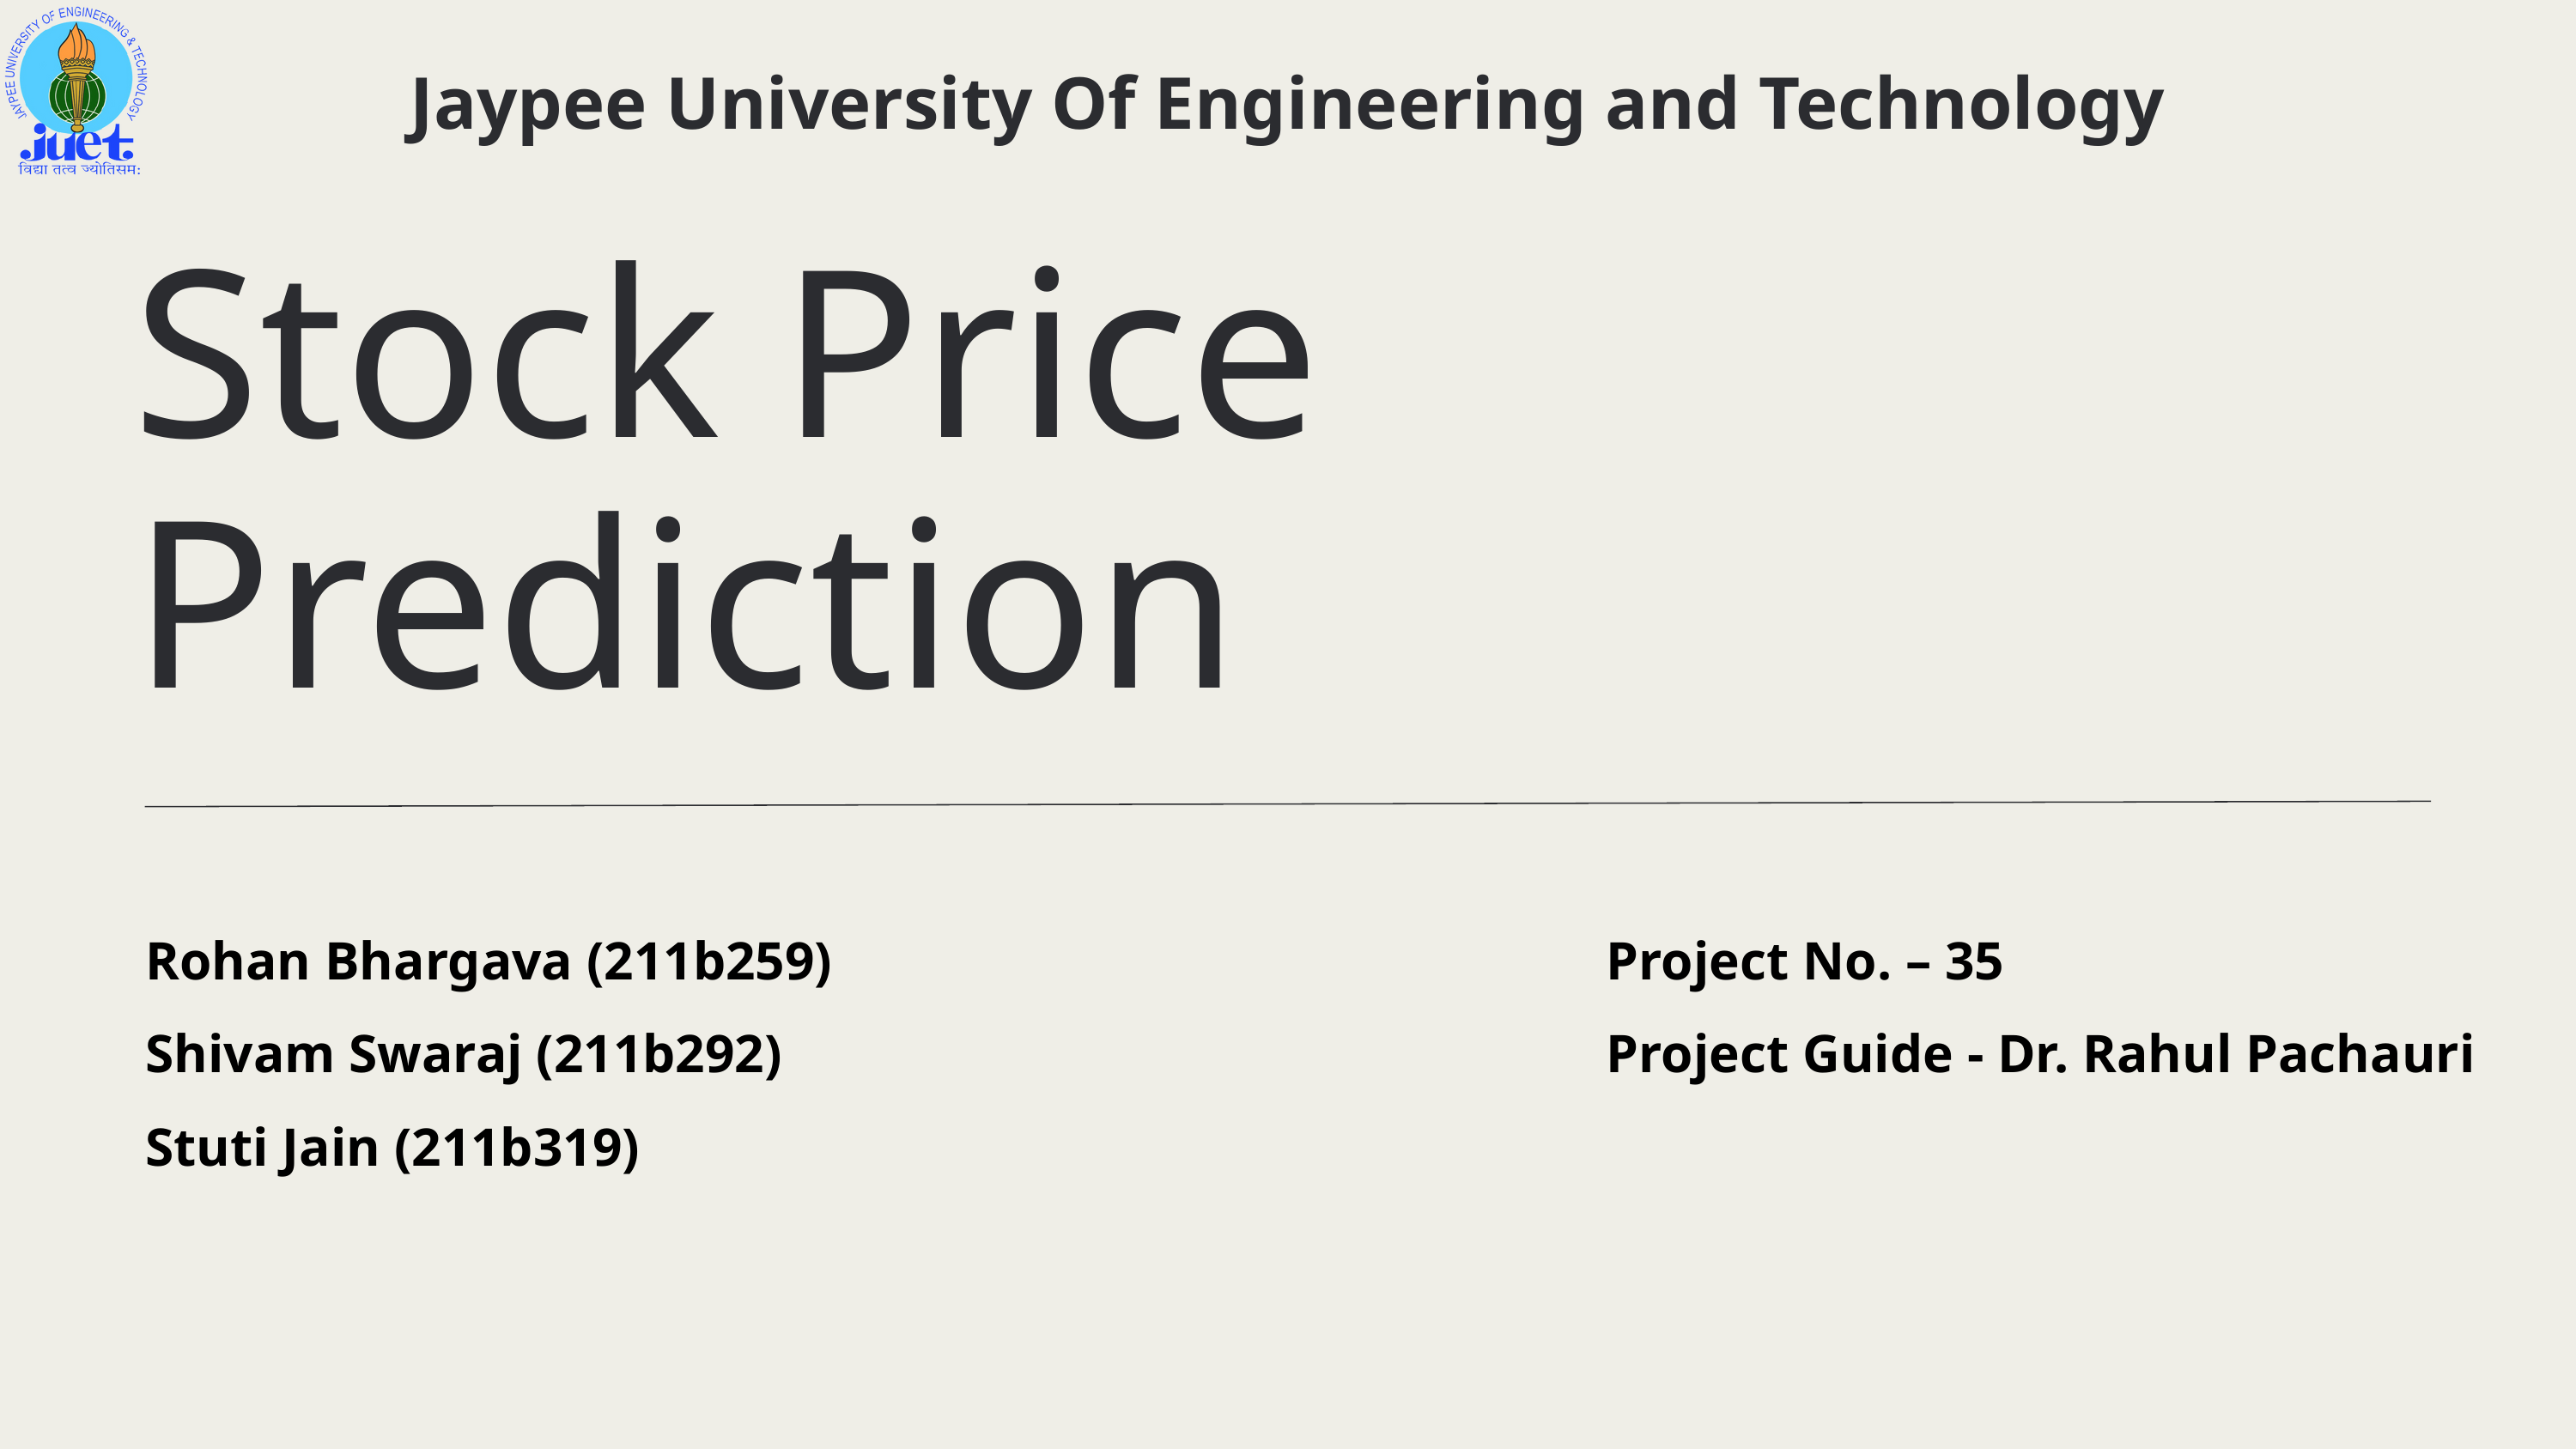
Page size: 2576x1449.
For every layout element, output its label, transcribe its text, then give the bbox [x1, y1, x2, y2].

text_box Jaypee University Of Engineering and Technology [0, 14, 2576, 272]
text_box [0, 3, 153, 14]
text_box Stock Price Prediction [132, 272, 2444, 739]
text_box Rohan Bhargava (211b259) Shivam Swaraj (211b292) Stuti Jain (211b319) [132, 889, 1064, 1183]
text_box Project No. – 35 Project Guide - Dr. Rahul Pachauri [1593, 889, 2576, 1090]
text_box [144, 801, 2432, 807]
